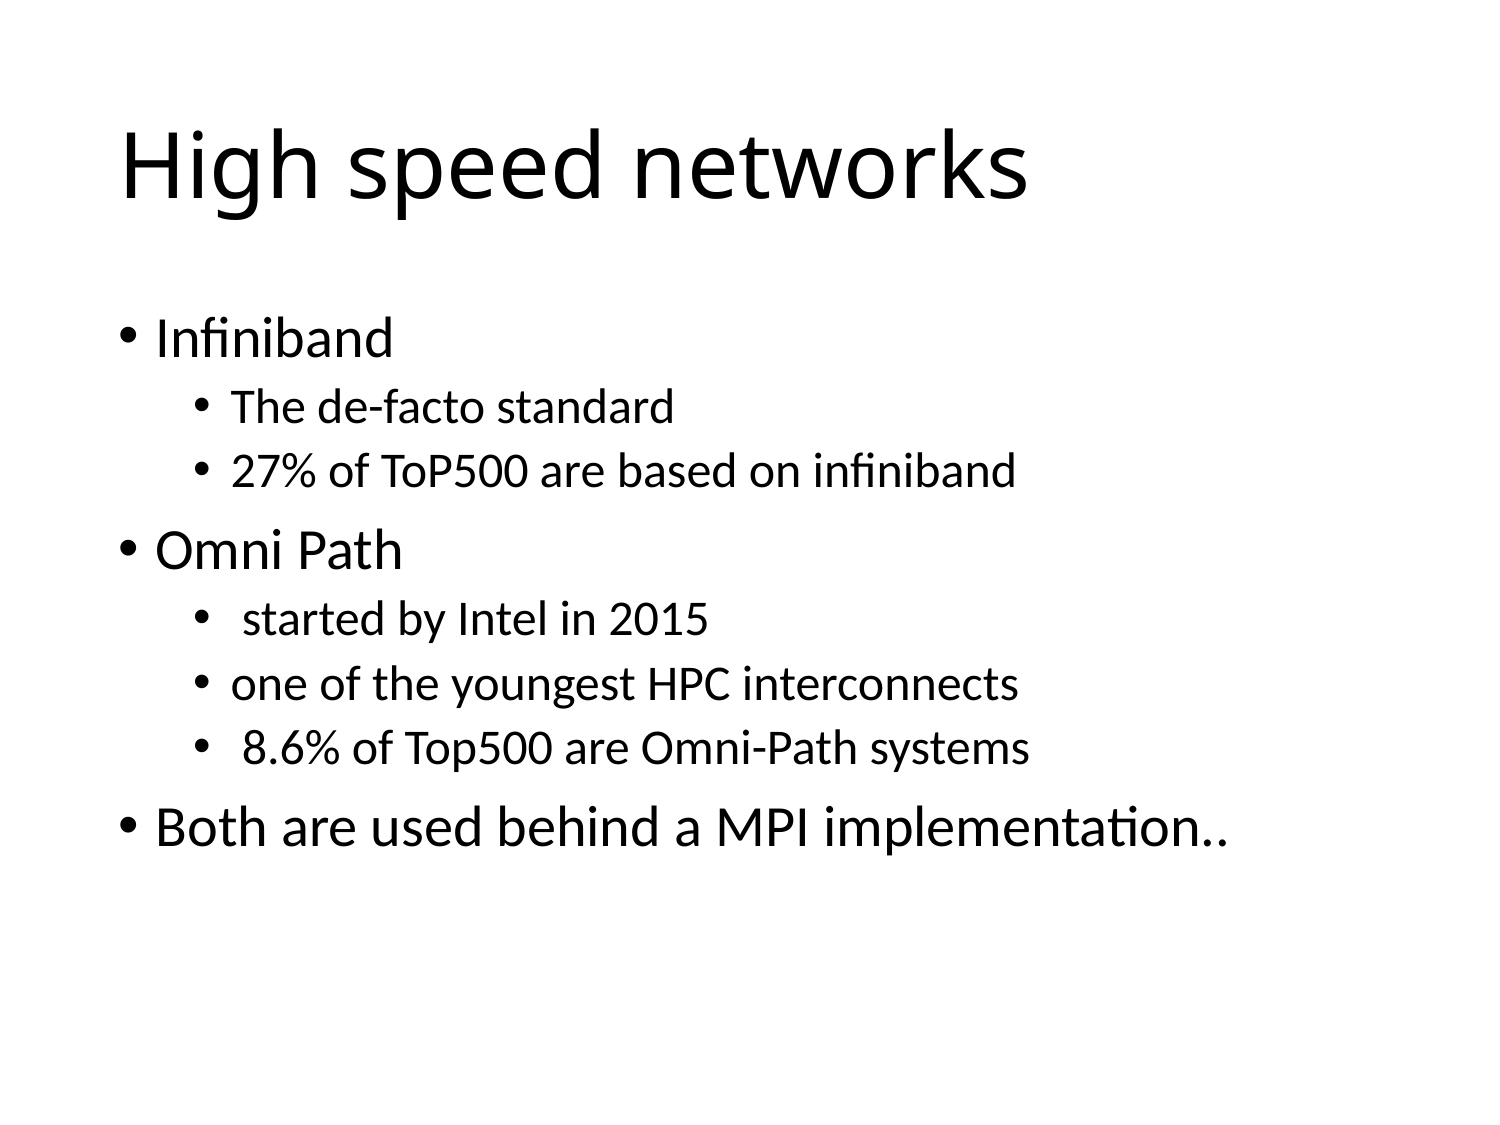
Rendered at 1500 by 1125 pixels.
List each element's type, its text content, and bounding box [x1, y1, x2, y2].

title High speed networks [103, 59, 1397, 278]
list Infiniband The de-facto standard 27% of ToP500 are based on infiniband Omni Path started by Intel in 2015 one of the youngest HPC interconnects 8.6% of Top500 are Omni-Path systems Both are used behind a MPI implementation.. [103, 299, 1397, 1014]
